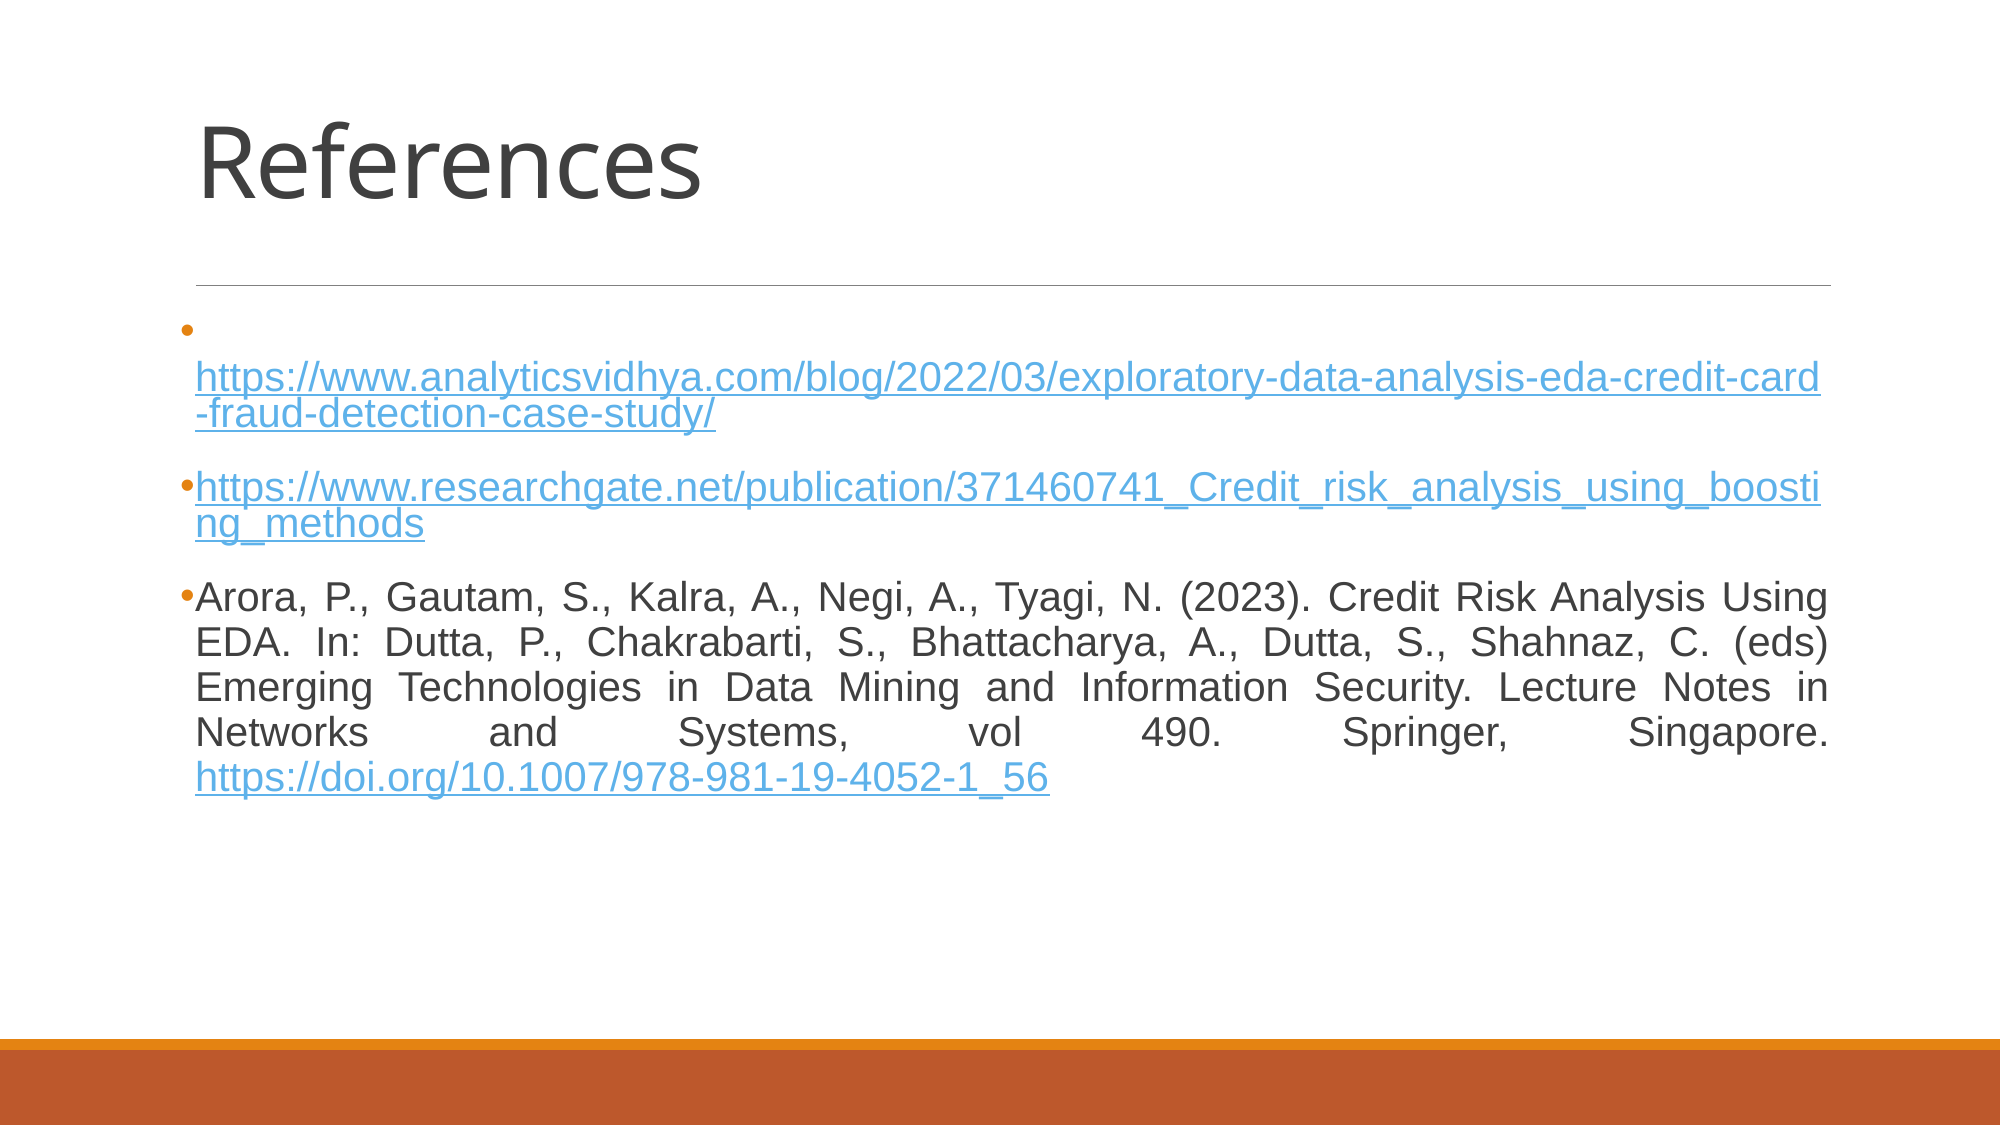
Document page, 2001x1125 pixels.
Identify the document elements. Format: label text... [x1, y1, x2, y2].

list https://www.analyticsvidhya.com/blog/2022/03/exploratory-data-analysis-eda-credit-card-fraud-detection-case-study/ https://www.researchgate.net/publication/371460741_Credit_risk_analysis_using_boosting_methods Arora, P., Gautam, S., Kalra, A., Negi, A., Tyagi, N. (2023). Credit Risk Analysis Using EDA. In: Dutta, P., Chakrabarti, S., Bhattacharya, A., Dutta, S., Shahnaz, C. (eds) Emerging Technologies in Data Mining and Information Security. Lecture Notes in Networks and Systems, vol 490. Springer, Singapore. https://doi.org/10.1007/978-981-19-4052-1_56 [180, 302, 1830, 963]
title References [180, 47, 1830, 227]
